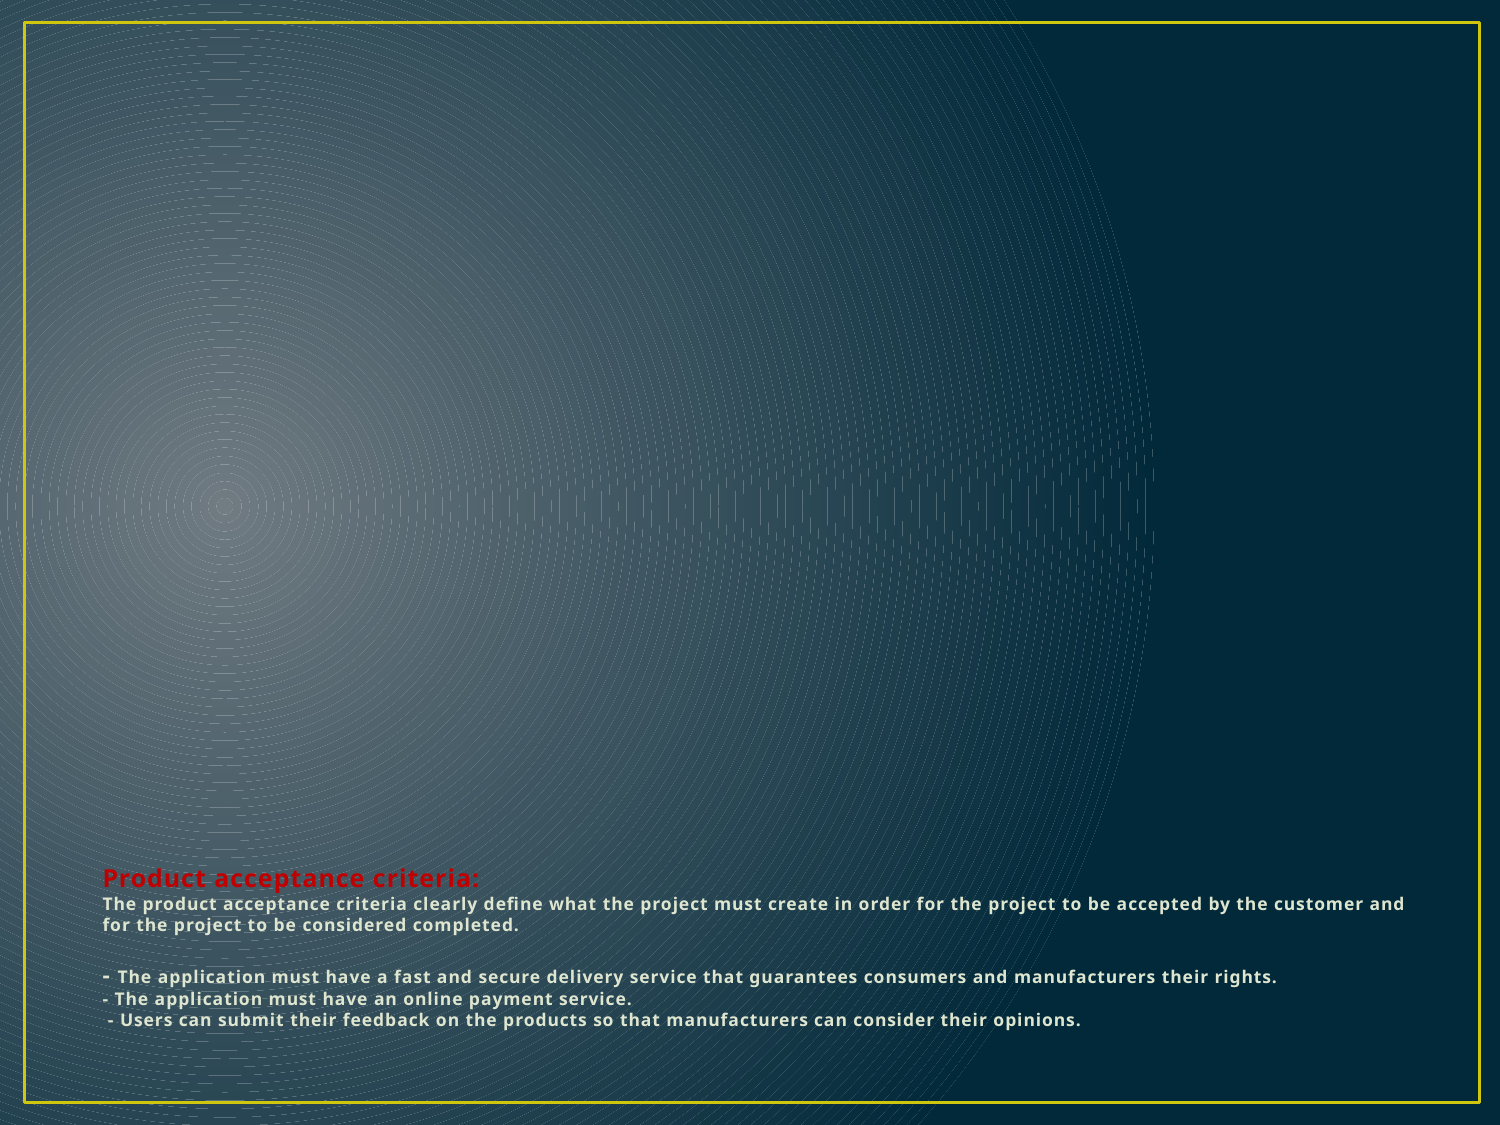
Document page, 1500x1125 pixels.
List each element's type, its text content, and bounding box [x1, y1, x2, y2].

title Product acceptance criteria: The product acceptance criteria clearly define what the project must create in order for the project to be accepted by the customer and for the project to be considered completed. - The application must have a fast and secure delivery service that guarantees consumers and manufacturers their rights. - The application must have an online payment service. - Users can submit their feedback on the products so that manufacturers can consider their opinions. [87, 849, 1438, 1038]
